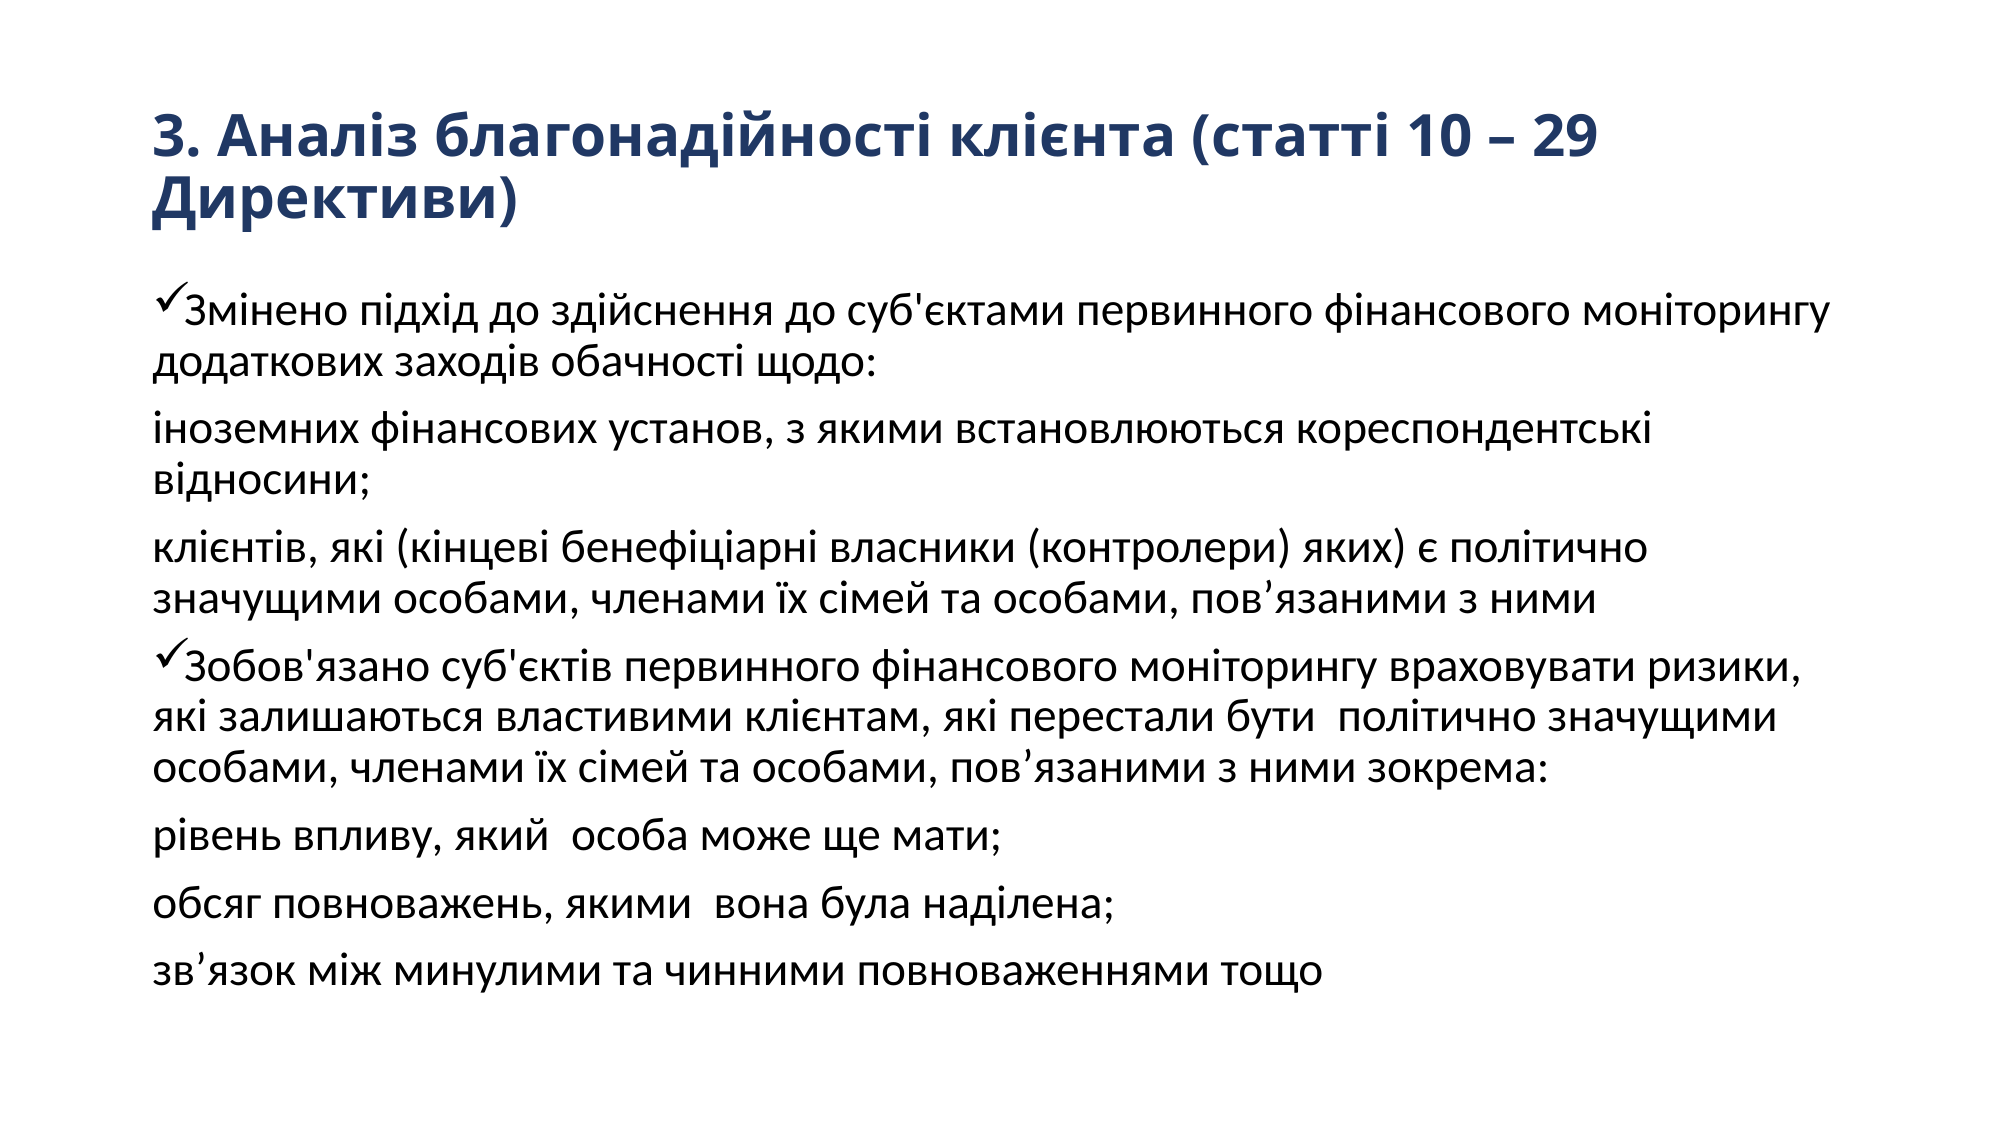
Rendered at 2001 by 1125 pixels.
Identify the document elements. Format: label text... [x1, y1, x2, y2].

list Змінено підхід до здійснення до суб'єктами первинного фінансового моніторингу додаткових заходів обачності щодо: іноземних фінансових установ, з якими встановлюються кореспондентські відносини; клієнтів, які (кінцеві бенефіціарні власники (контролери) яких) є політично значущими особами, членами їх сімей та особами, пов’язаними з ними Зобов'язано суб'єктів первинного фінансового моніторингу враховувати ризики, які залишаються властивими клієнтам, які перестали бути політично значущими особами, членами їх сімей та особами, пов’язаними з ними зокрема: рівень впливу, який особа може ще мати; обсяг повноважень, якими вона була наділена; зв’язок між минулими та чинними повноваженнями тощо [137, 277, 1863, 1014]
title 3. Аналіз благонадійності клієнта (статті 10 – 29 Директиви) [137, 59, 1863, 277]
